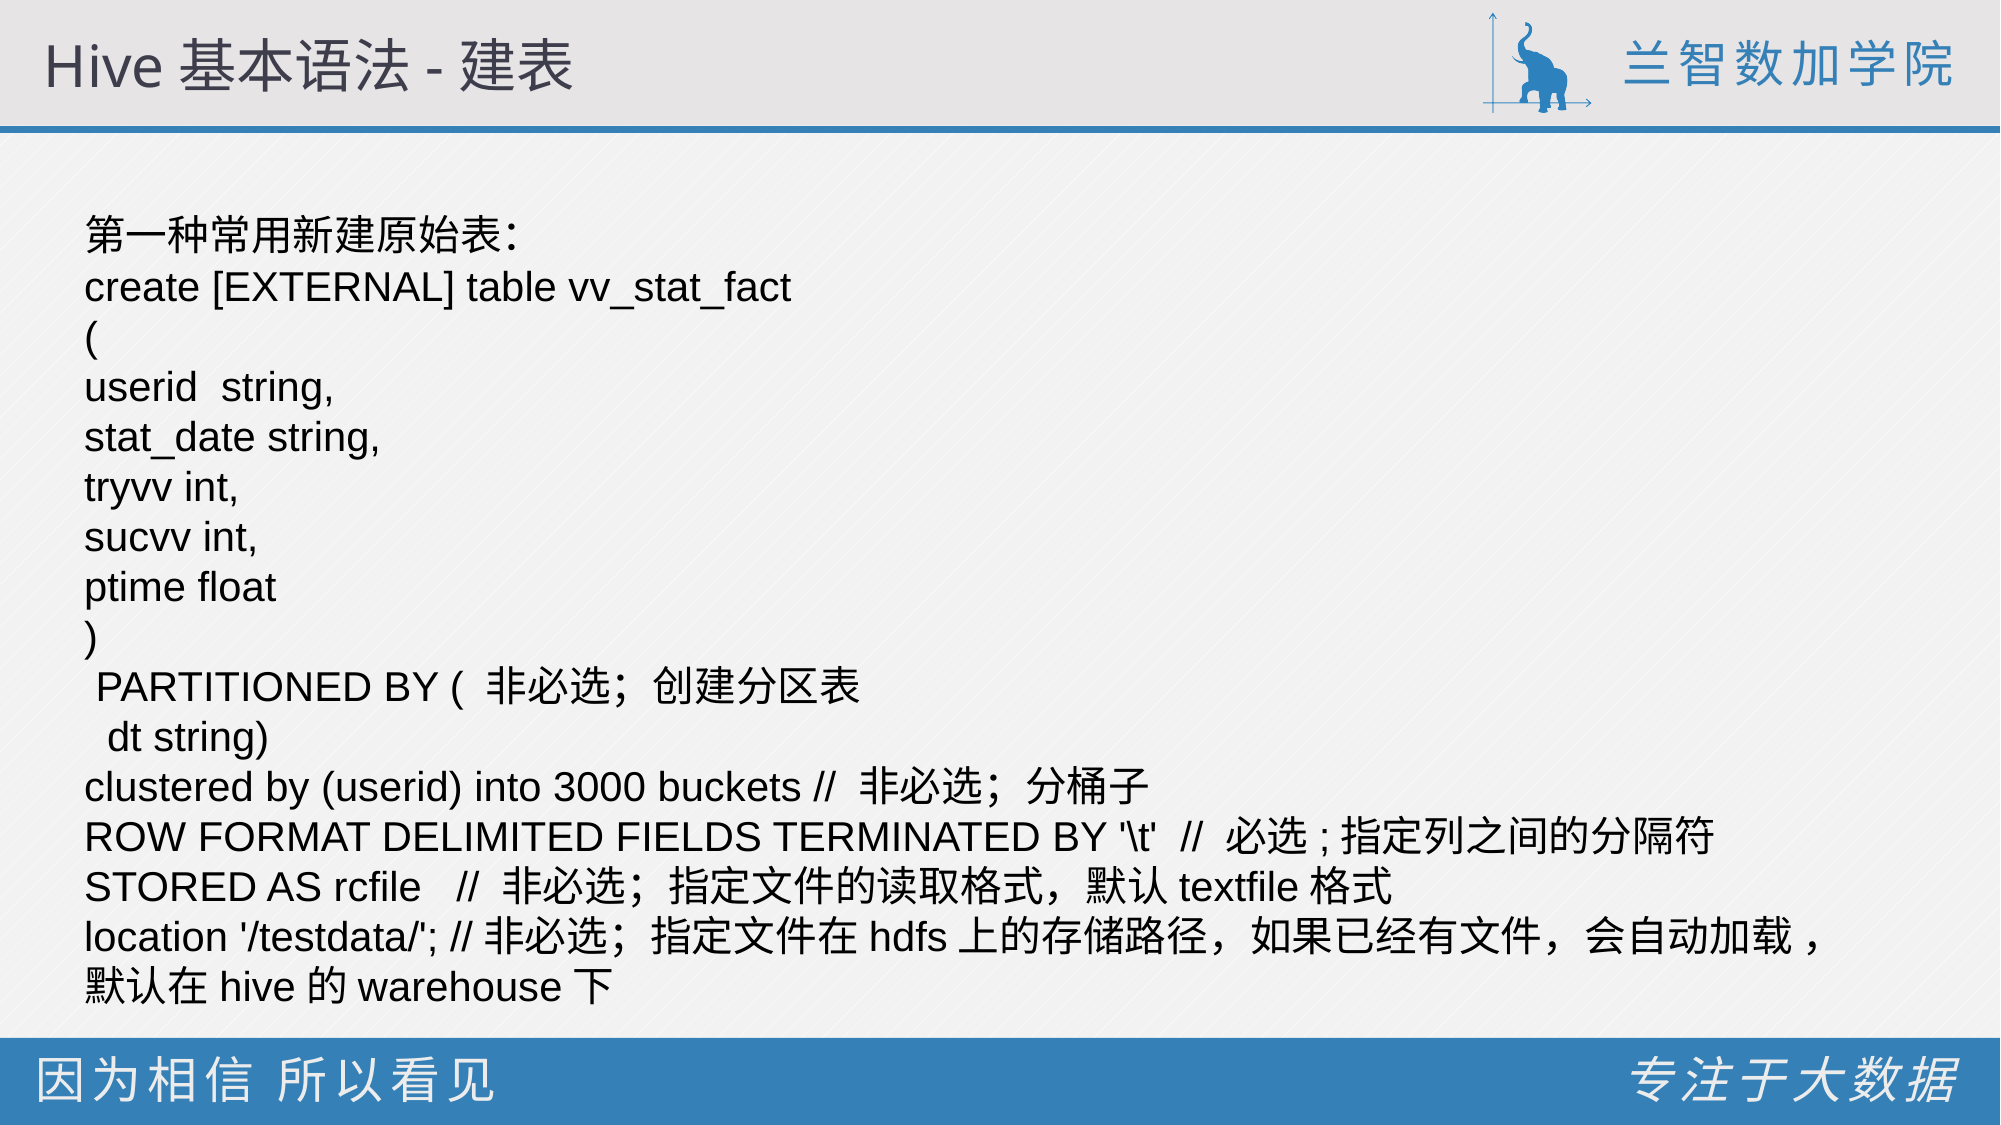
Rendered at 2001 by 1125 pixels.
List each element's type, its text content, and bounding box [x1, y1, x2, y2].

title Hive基本语法-建表 [29, 29, 766, 103]
text_box 第一种常用新建原始表： create [EXTERNAL] table vv_stat_fact ( userid string, stat_date string, tryvv int, sucvv int, ptime float ) PARTITIONED BY ( 非必选；创建分区表 dt string) clustered by (userid) into 3000 buckets // 非必选；分桶子 ROW FORMAT DELIMITED FIELDS TERMINATED BY '\t' // 必选;指定列之间的分隔符 STORED AS rcfile // 非必选；指定文件的读取格式，默认textfile格式 location '/testdata/'; //非必选；指定文件在hdfs上的存储路径，如果已经有文件，会自动加载 ，默认在hive的warehouse下 [69, 201, 1850, 1067]
picture [1483, 12, 1592, 113]
